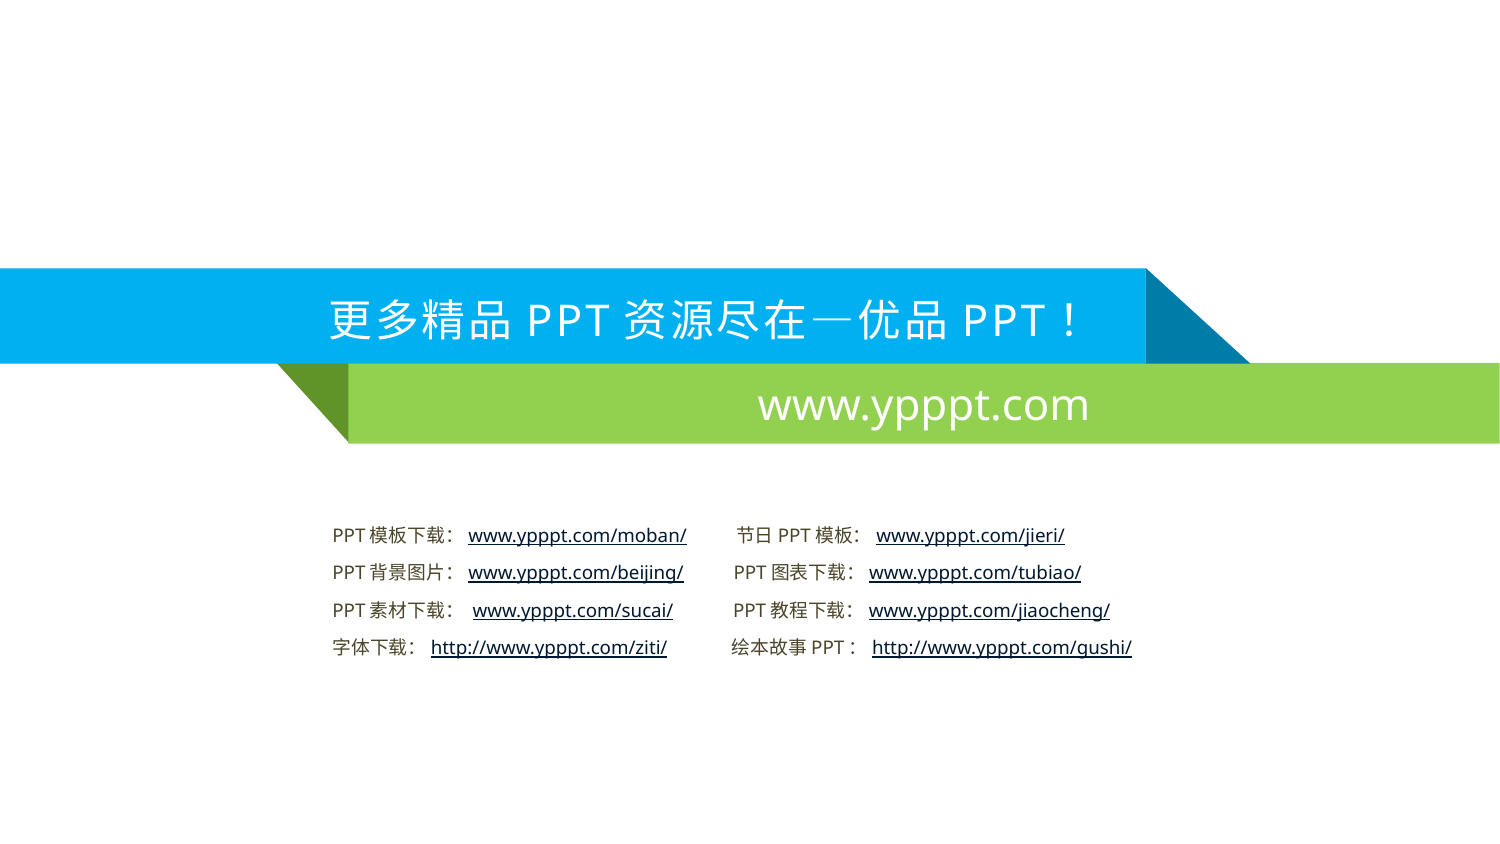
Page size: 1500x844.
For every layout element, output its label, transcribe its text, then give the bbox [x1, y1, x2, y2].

text_box PPT模板下载：www.ypppt.com/moban/ 节日PPT模板：www.ypppt.com/jieri/ PPT背景图片：www.ypppt.com/beijing/ PPT图表下载：www.ypppt.com/tubiao/ PPT素材下载： www.ypppt.com/sucai/ PPT教程下载：www.ypppt.com/jiaocheng/ 字体下载：http://www.ypppt.com/ziti/ 绘本故事PPT：http://www.ypppt.com/gushi/ [317, 482, 1168, 691]
text_box [277, 365, 347, 443]
text_box www.ypppt.com [347, 362, 1500, 445]
text_box 更多精品PPT资源尽在—优品PPT！ [0, 267, 1144, 365]
text_box [1144, 265, 1254, 365]
